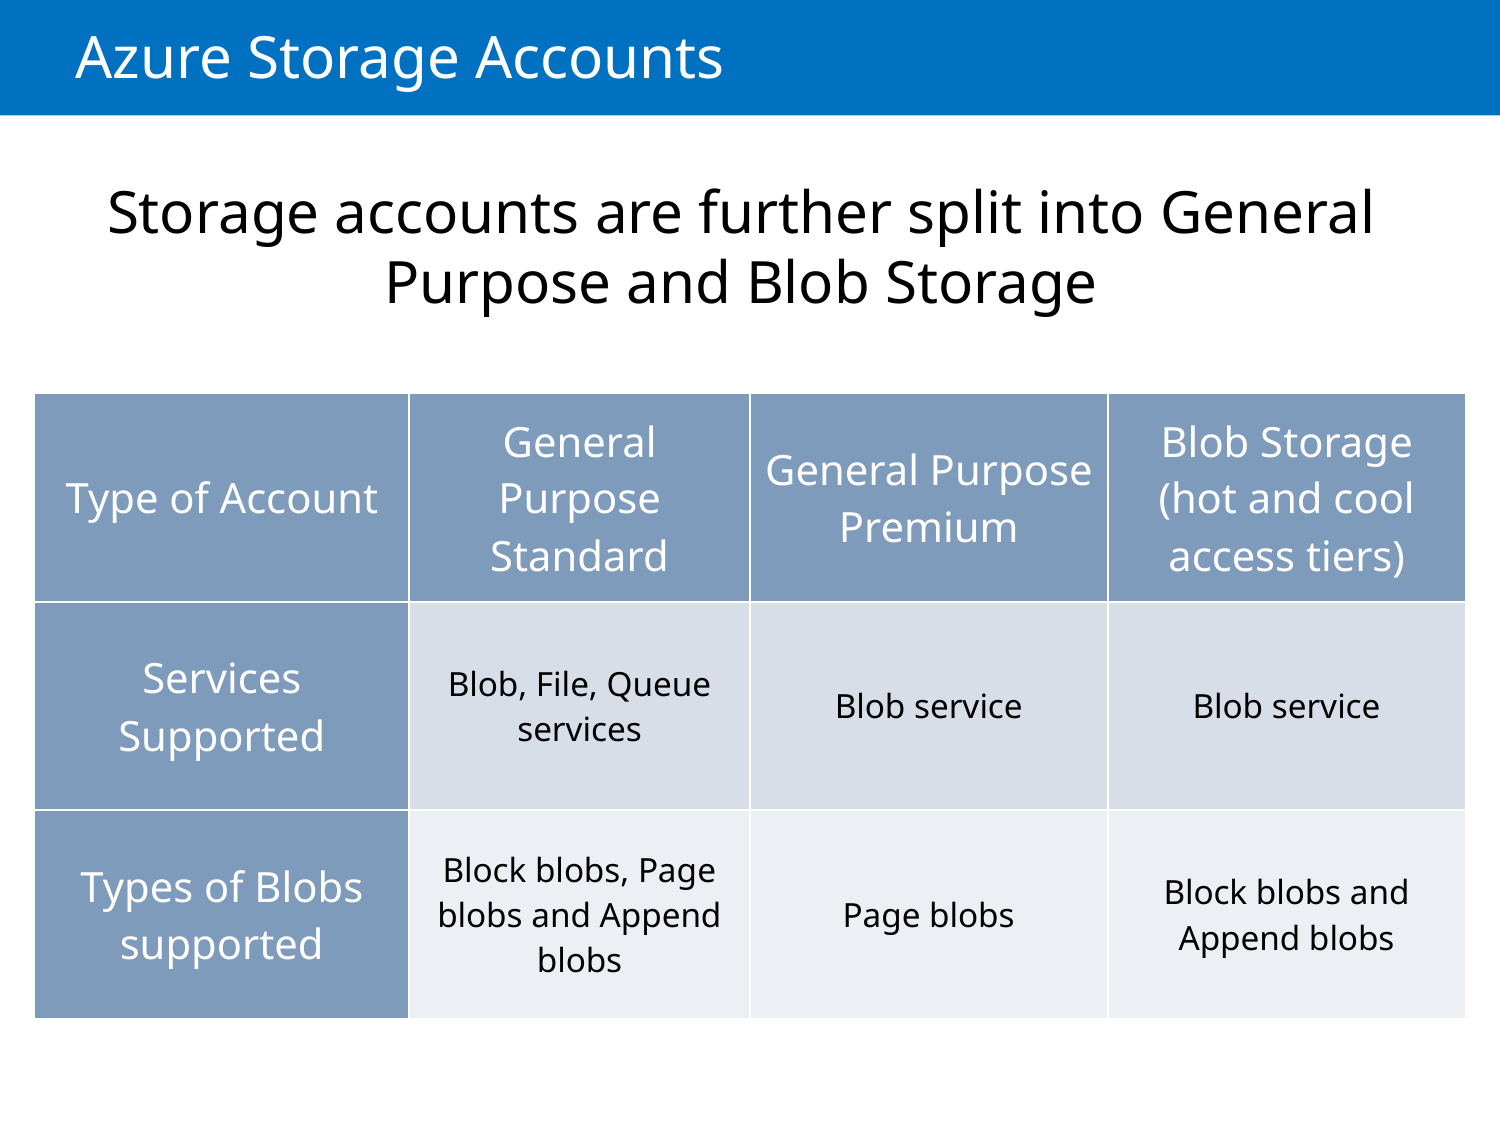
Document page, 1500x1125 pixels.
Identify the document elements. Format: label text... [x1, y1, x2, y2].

table_cell Blob service [1109, 603, 1465, 809]
title Azure Storage Accounts [75, 0, 1351, 122]
table_header General Purpose Premium [751, 394, 1107, 601]
table_cell Block blobs and Append blobs [1109, 811, 1465, 1018]
table_cell Services Supported [35, 603, 408, 809]
text_box Storage accounts are further split into General Purpose and Blob Storage [75, 167, 1408, 393]
table_header Type of Account [35, 394, 408, 601]
table_cell Types of Blobs supported [35, 811, 408, 1018]
table_cell Blob service [751, 603, 1107, 809]
table_cell Block blobs, Page blobs and Append blobs [410, 811, 749, 1018]
table_header Blob Storage (hot and cool access tiers) [1109, 394, 1465, 601]
table_header General Purpose Standard [410, 394, 749, 601]
table_cell Blob, File, Queue services [410, 603, 749, 809]
table_cell Page blobs [751, 811, 1107, 1018]
